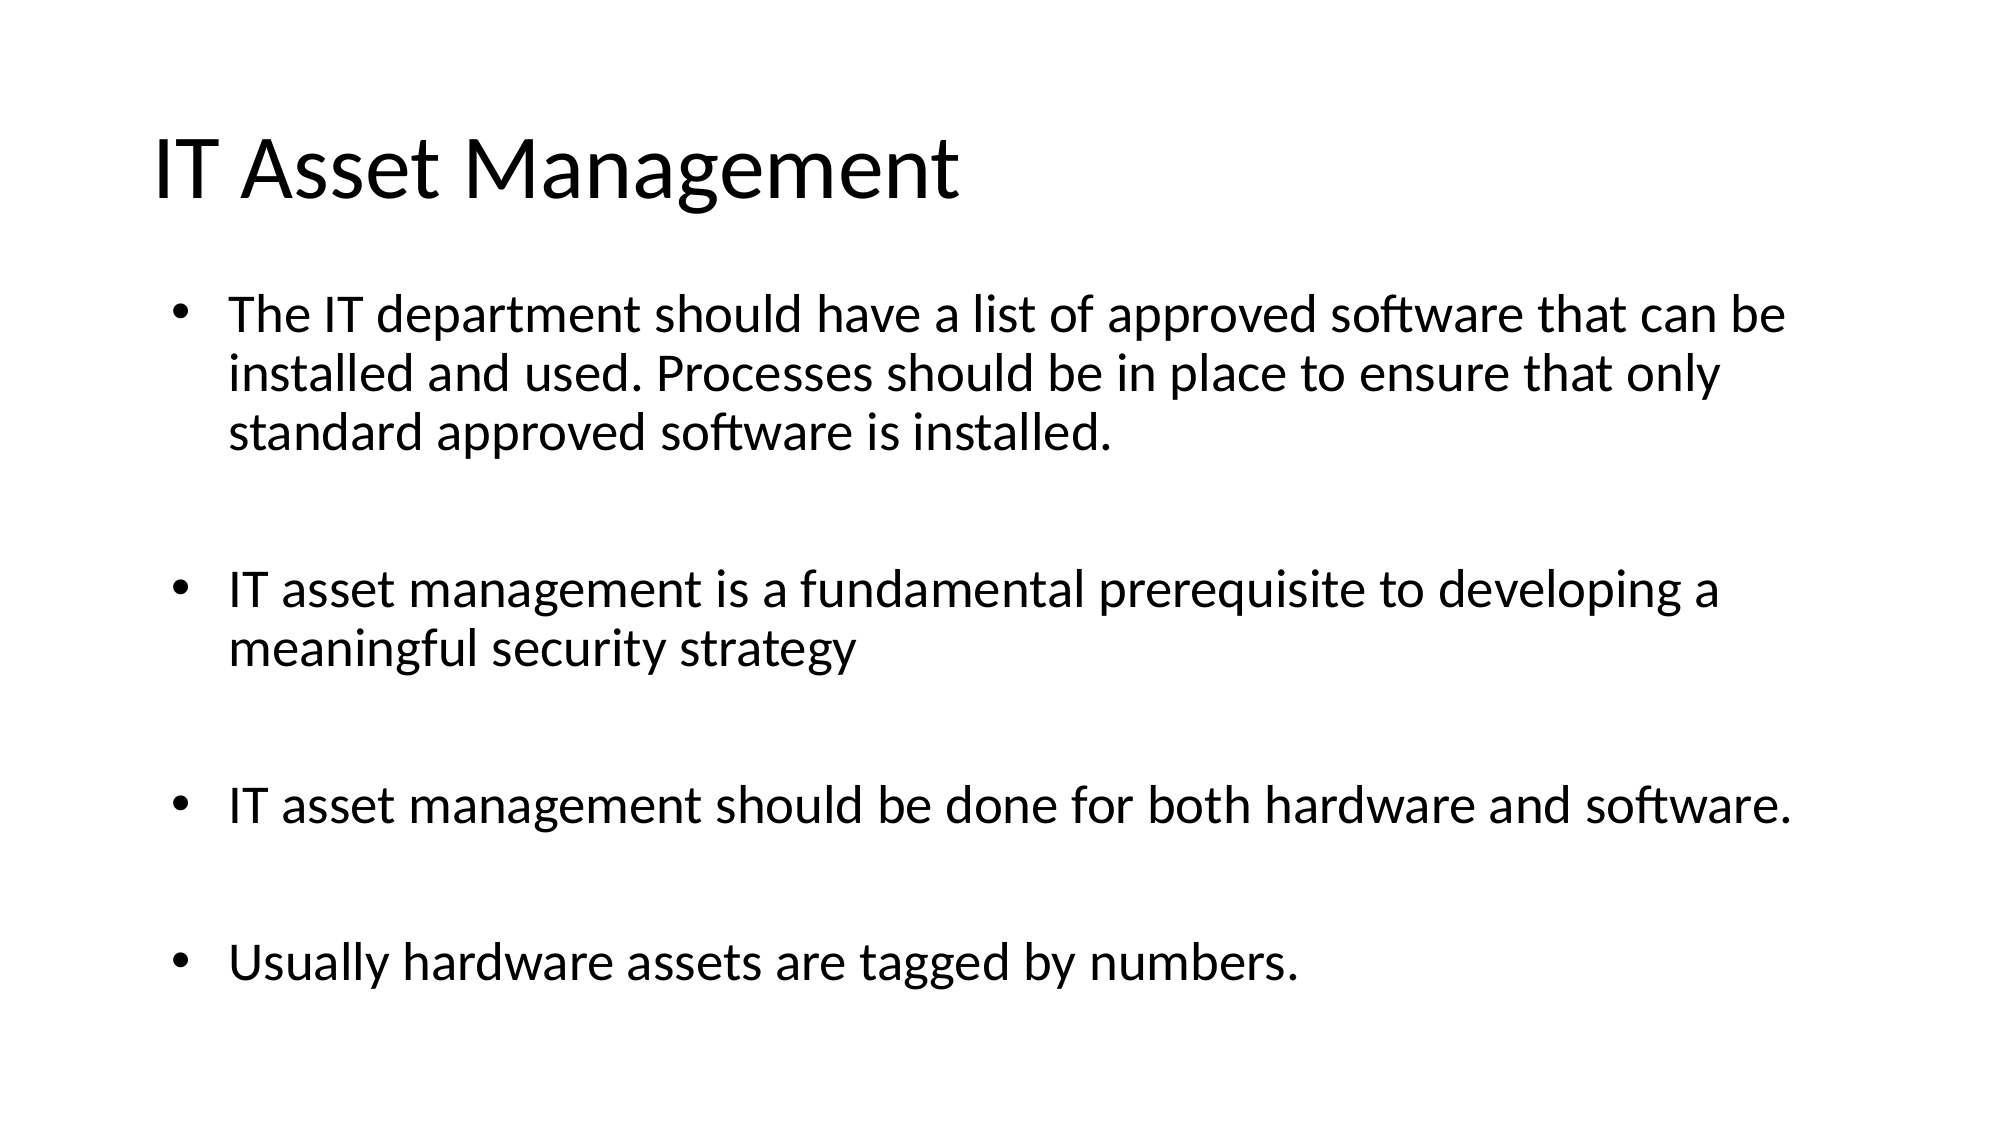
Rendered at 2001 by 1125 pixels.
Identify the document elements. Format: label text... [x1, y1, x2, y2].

list The IT department should have a list of approved software that can be installed and used. Processes should be in place to ensure that only standard approved software is installed. IT asset management is a fundamental prerequisite to developing a meaningful security strategy IT asset management should be done for both hardware and software. Usually hardware assets are tagged by numbers. [137, 277, 1863, 1014]
title IT Asset Management [137, 59, 1863, 277]
